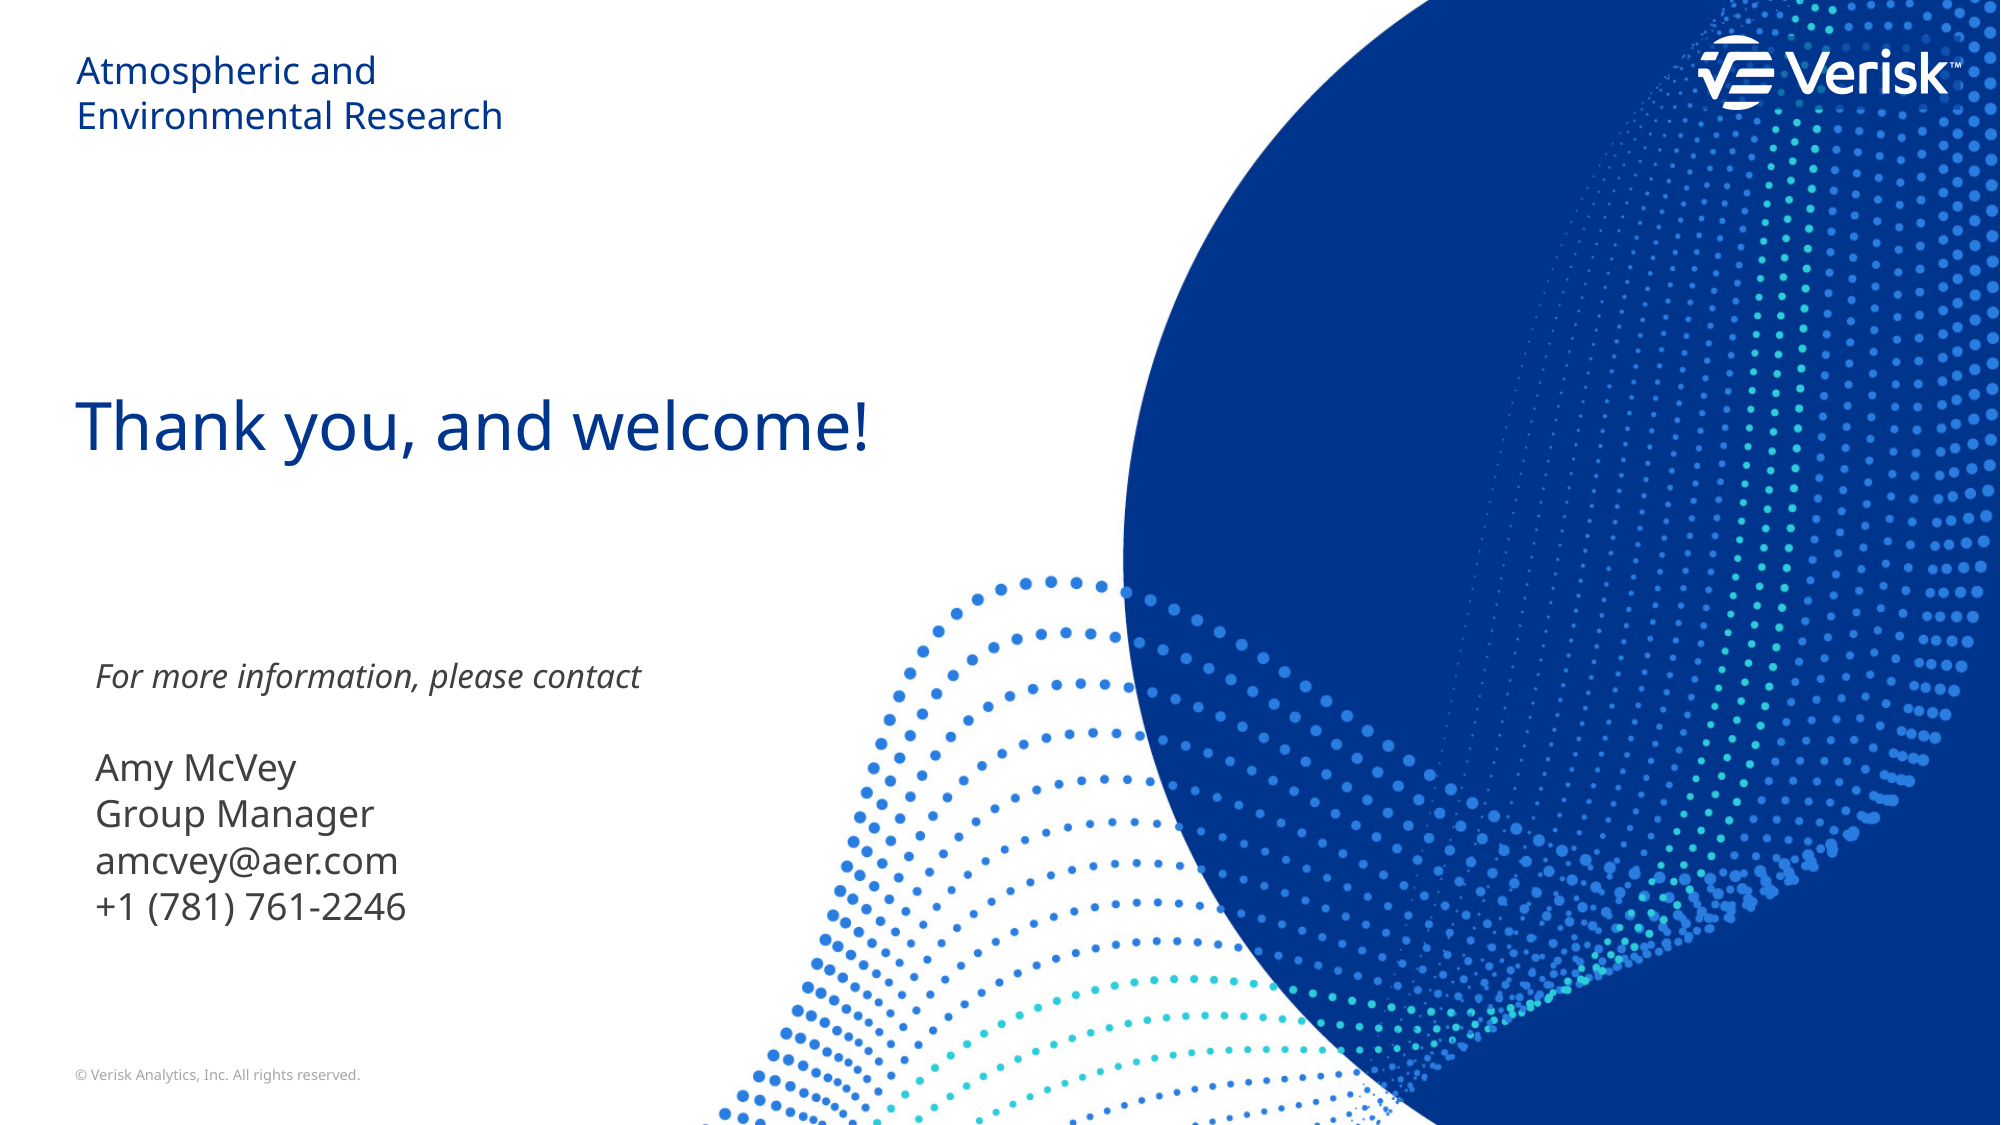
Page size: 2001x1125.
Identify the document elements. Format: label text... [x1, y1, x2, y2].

list For more information, please contact Amy McVey Group Manager amcvey@aer.com +1 (781) 761-2246 [86, 661, 741, 997]
title Thank you, and welcome! [75, 296, 999, 550]
picture [0, 0, 2000, 1125]
